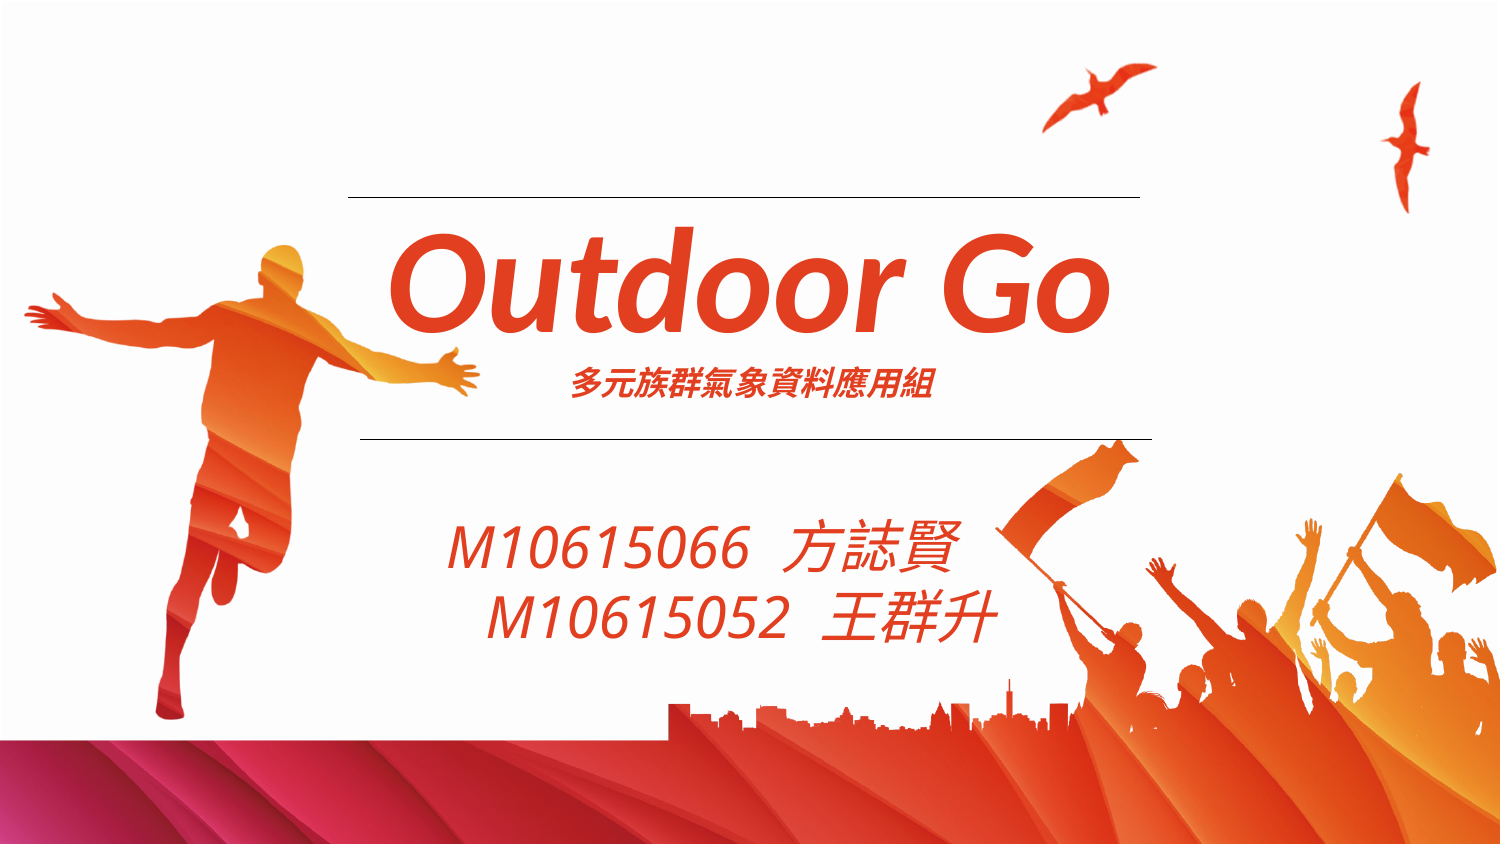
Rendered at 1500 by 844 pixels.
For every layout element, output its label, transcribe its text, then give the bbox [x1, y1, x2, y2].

text_box Outdoor Go 多元族群氣象資料應用組 [301, 174, 1015, 207]
picture [1020, 26, 1442, 214]
text_box Outdoor Go 多元族群氣象資料應用組 [505, 206, 1199, 410]
picture [0, 209, 1500, 844]
